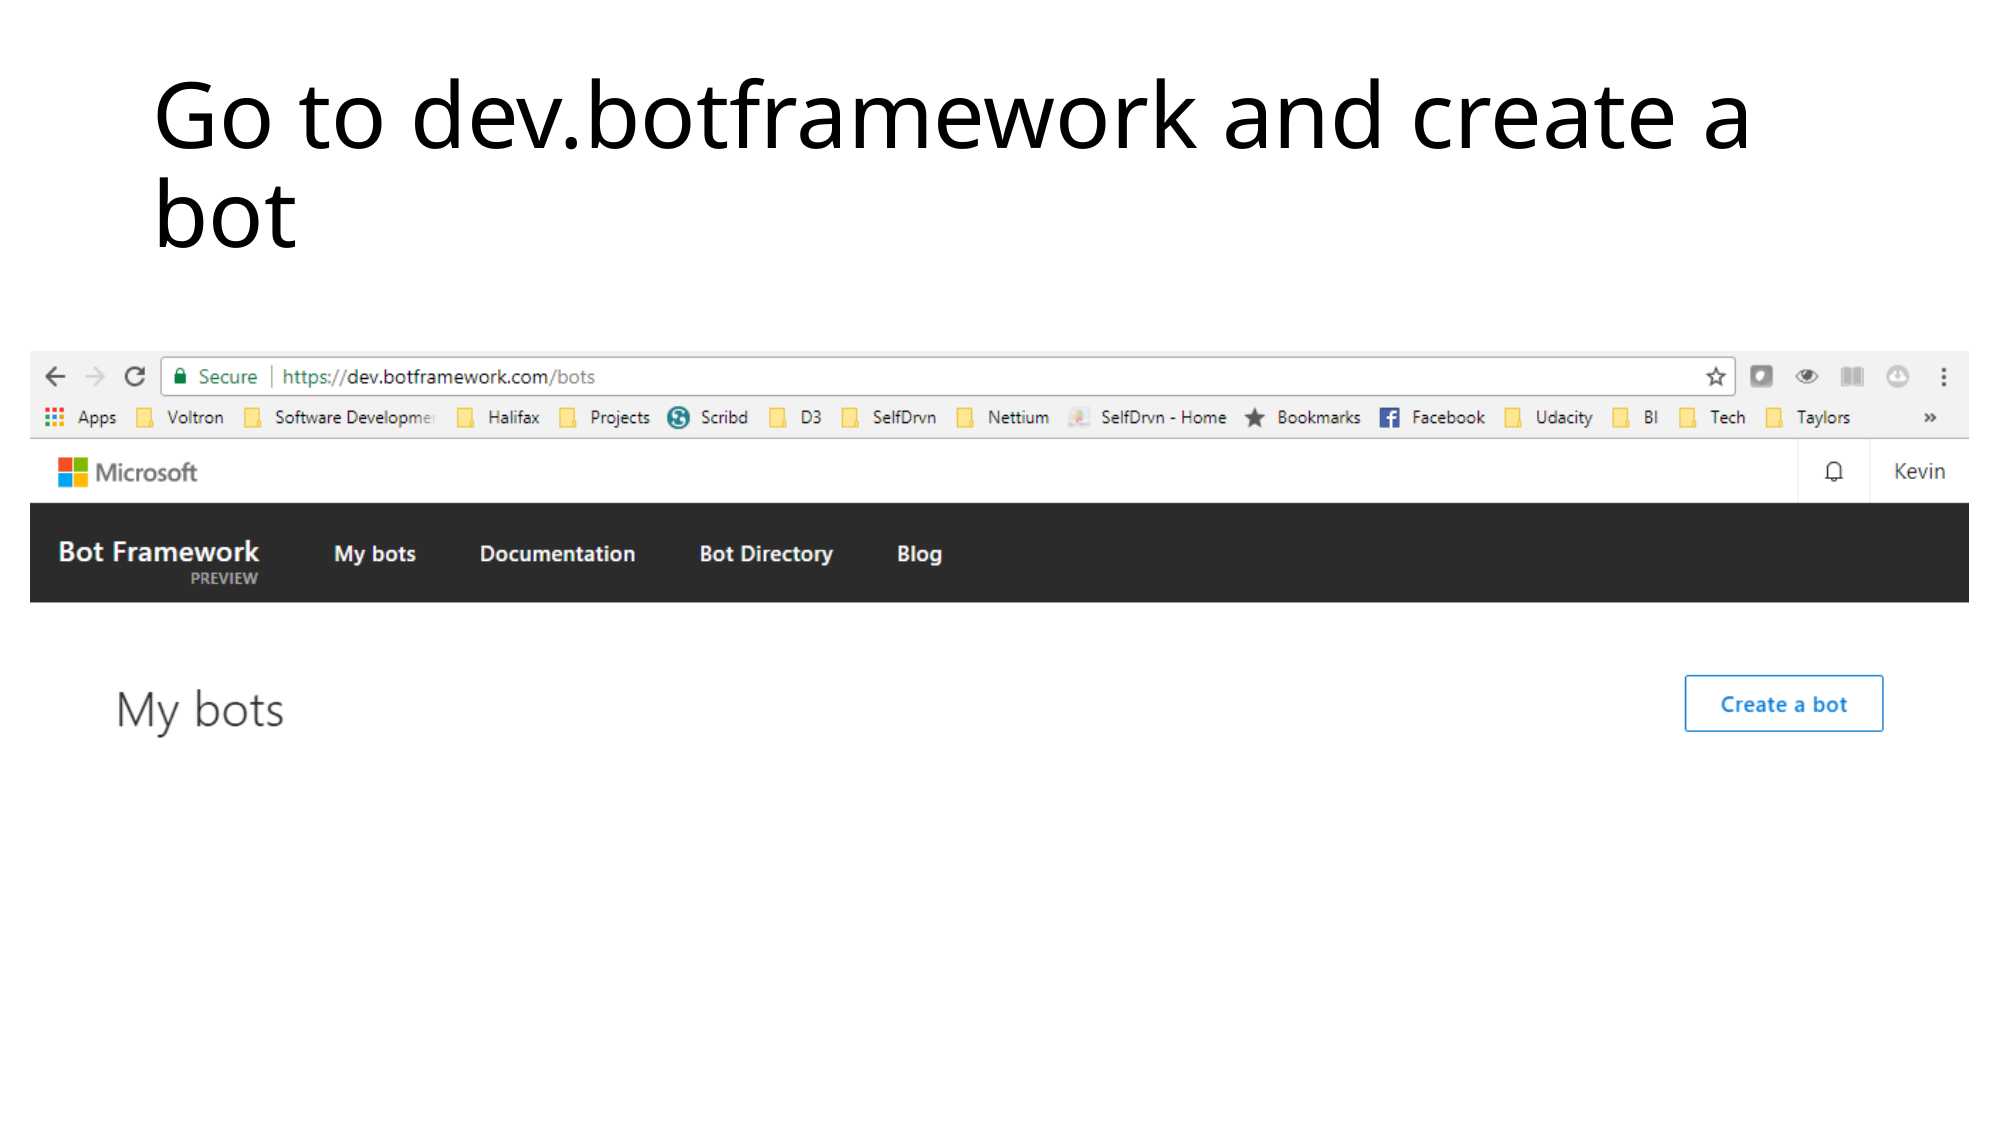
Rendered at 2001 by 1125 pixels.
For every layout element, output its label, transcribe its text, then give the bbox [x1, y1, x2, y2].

picture [30, 351, 1969, 779]
title Go to dev.botframework and create a bot [137, 59, 1863, 278]
